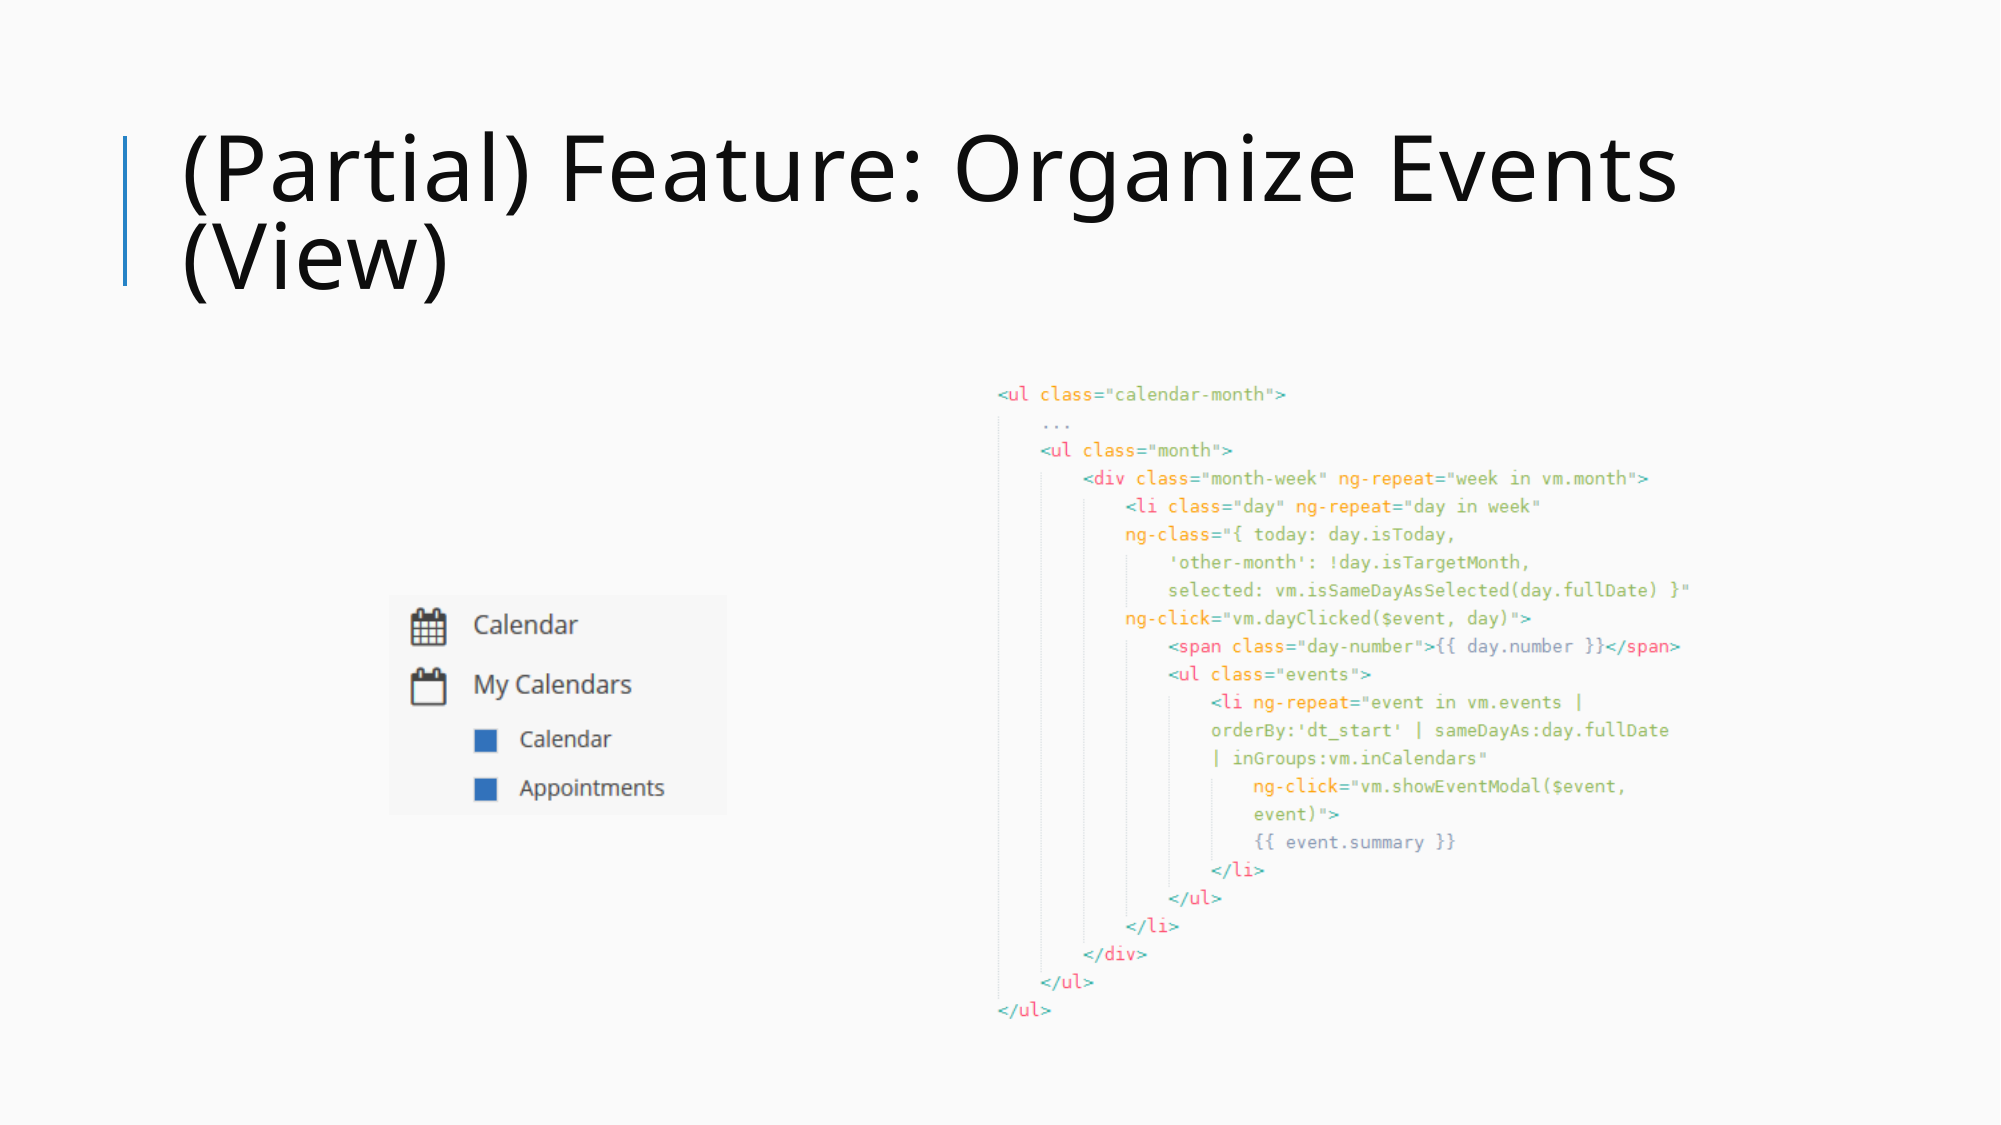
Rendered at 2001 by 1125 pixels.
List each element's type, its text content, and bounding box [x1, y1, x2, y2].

title (Partial) Feature: Organize Events (View) [168, 96, 1763, 342]
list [990, 374, 1755, 1036]
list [388, 595, 727, 815]
